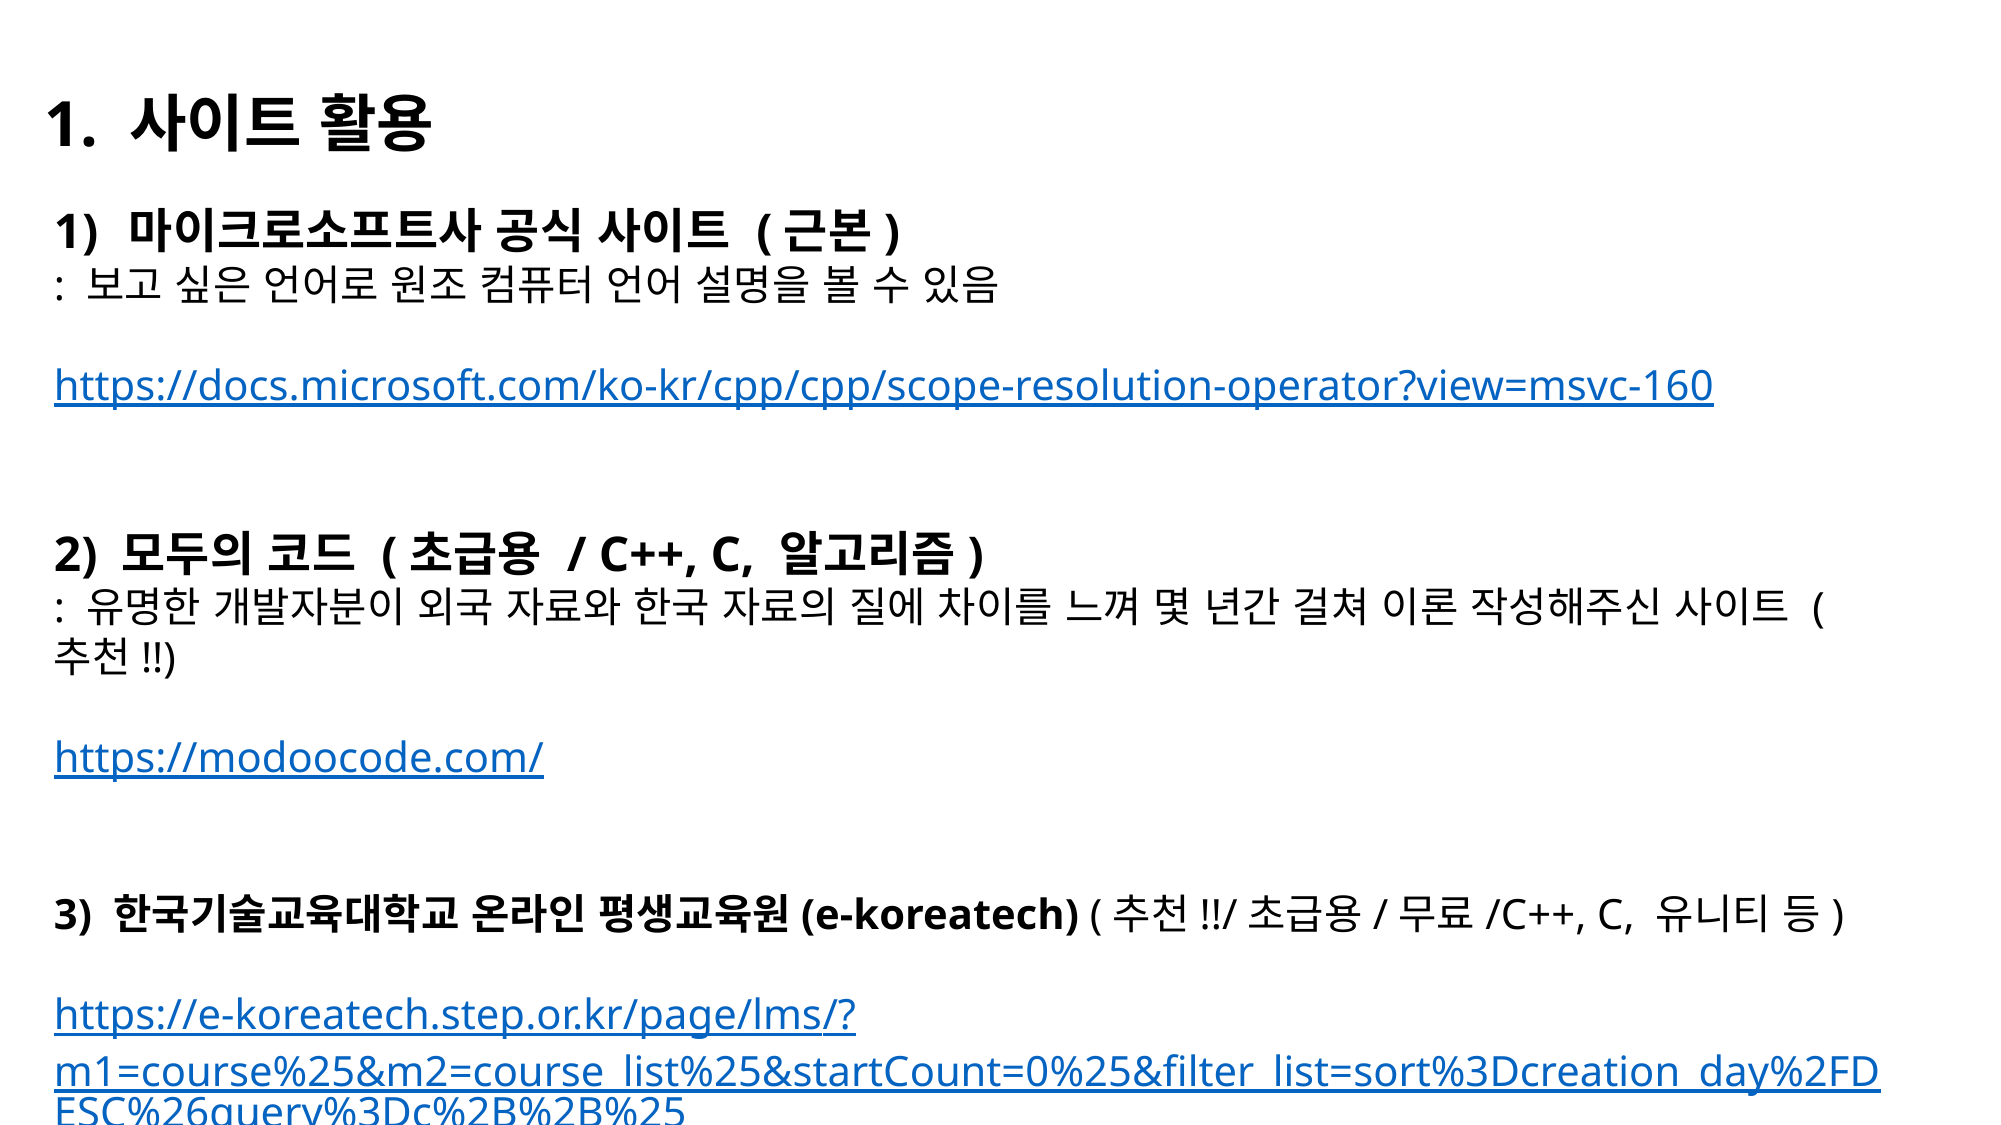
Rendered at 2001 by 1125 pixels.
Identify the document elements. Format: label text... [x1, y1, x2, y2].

text_box 1. 사이트 활용 [30, 76, 467, 167]
text_box 마이크로소프트사 공식 사이트 (근본) : 보고 싶은 언어로 원조 컴퓨터 언어 설명을 볼 수 있음 https://docs.microsoft.com/ko-kr/cpp/cpp/scope-resolution-operator?view=msvc-160 2) 모두의 코드 (초급용 / C++, C, 알고리즘) : 유명한 개발자분이 외국 자료와 한국 자료의 질에 차이를 느껴 몇 년간 걸쳐 이론 작성해주신 사이트 (추천!!) https://modoocode.com/ 3) 한국기술교육대학교 온라인 평생교육원(e-koreatech) (추천!!/초급용/무료/C++, C, 유니티 등) https://e-koreatech.step.or.kr/page/lms/?m1=course%25&m2=course_list%25&startCount=0%25&filter_list=sort%3Dcreation_day%2FDESC%26query%3Dc%2B%2B%25 [39, 193, 1914, 1109]
